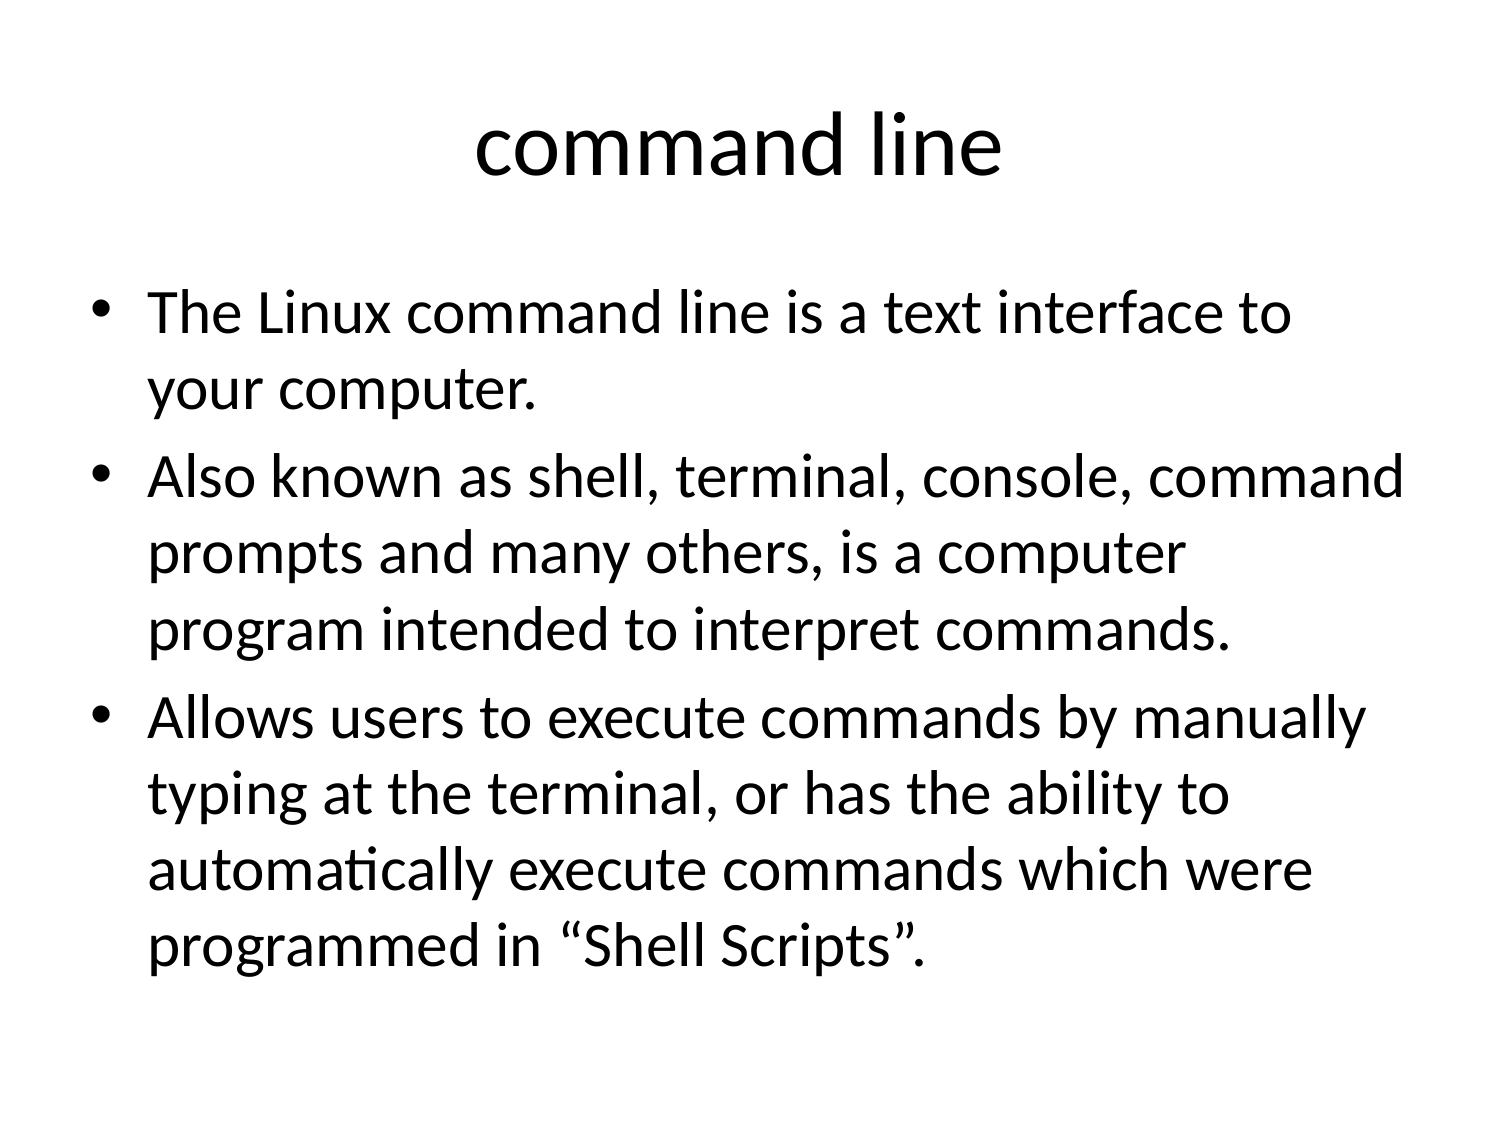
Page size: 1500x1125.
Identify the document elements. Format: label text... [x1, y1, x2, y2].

title command line [75, 45, 1425, 233]
list The Linux command line is a text interface to your computer. Also known as shell, terminal, console, command prompts and many others, is a computer program intended to interpret commands. Allows users to execute commands by manually typing at the terminal, or has the ability to automatically execute commands which were programmed in “Shell Scripts”. [75, 262, 1425, 1005]
